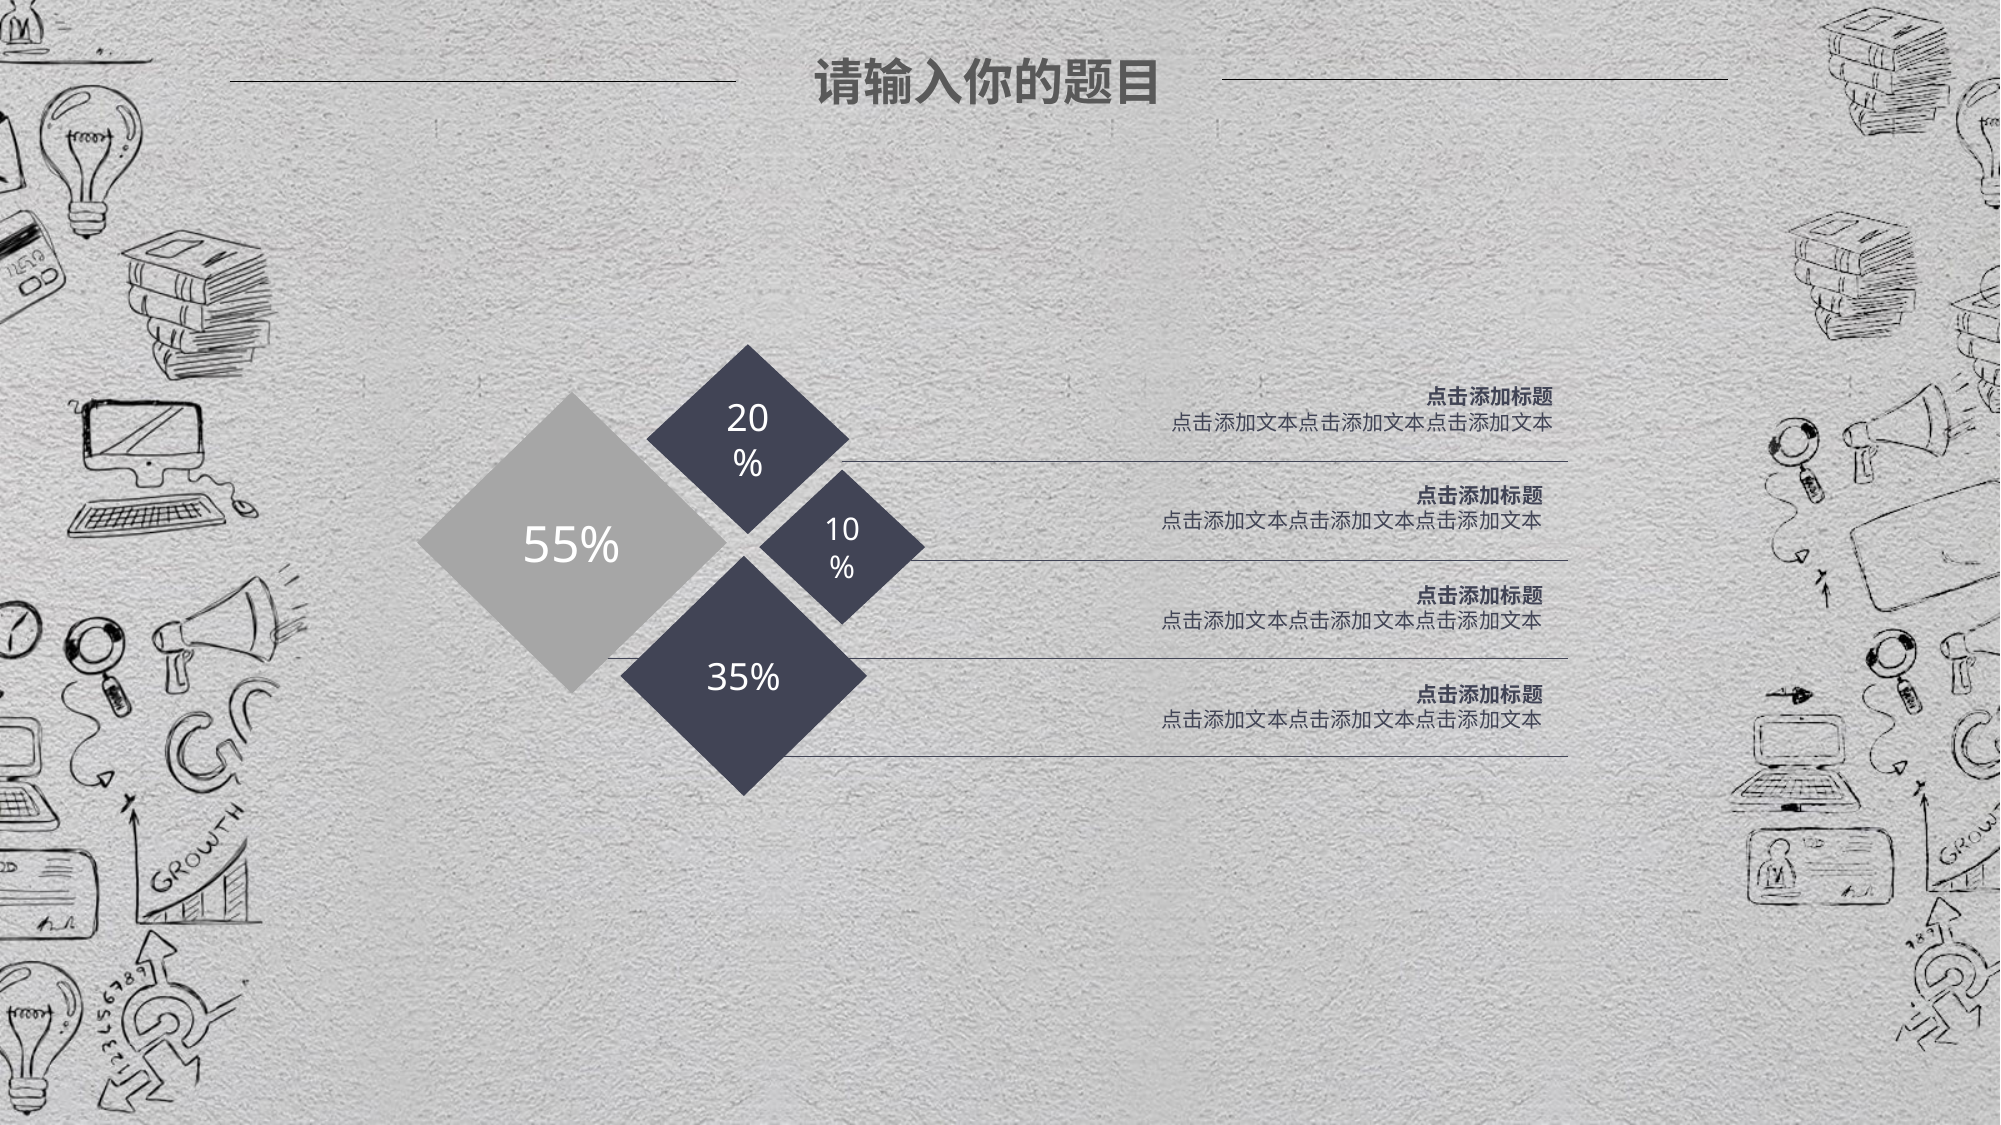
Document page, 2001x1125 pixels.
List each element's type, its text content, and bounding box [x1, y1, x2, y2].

text_box 55% [415, 390, 729, 695]
text_box 点击添加标题 点击添加文本点击添加文本点击添加文本 [1156, 376, 1569, 442]
text_box 点击添加标题 点击添加文本点击添加文本点击添加文本 [1145, 574, 1559, 640]
text_box 10% [757, 468, 927, 627]
text_box 35% [619, 659, 869, 798]
text_box 点击添加标题 点击添加文本点击添加文本点击添加文本 [1145, 674, 1559, 740]
text_box 20% [644, 342, 851, 536]
picture [0, 0, 2000, 1125]
text_box 35% [637, 554, 851, 658]
text_box 点击添加标题 点击添加文本点击添加文本点击添加文本 [1145, 474, 1559, 540]
